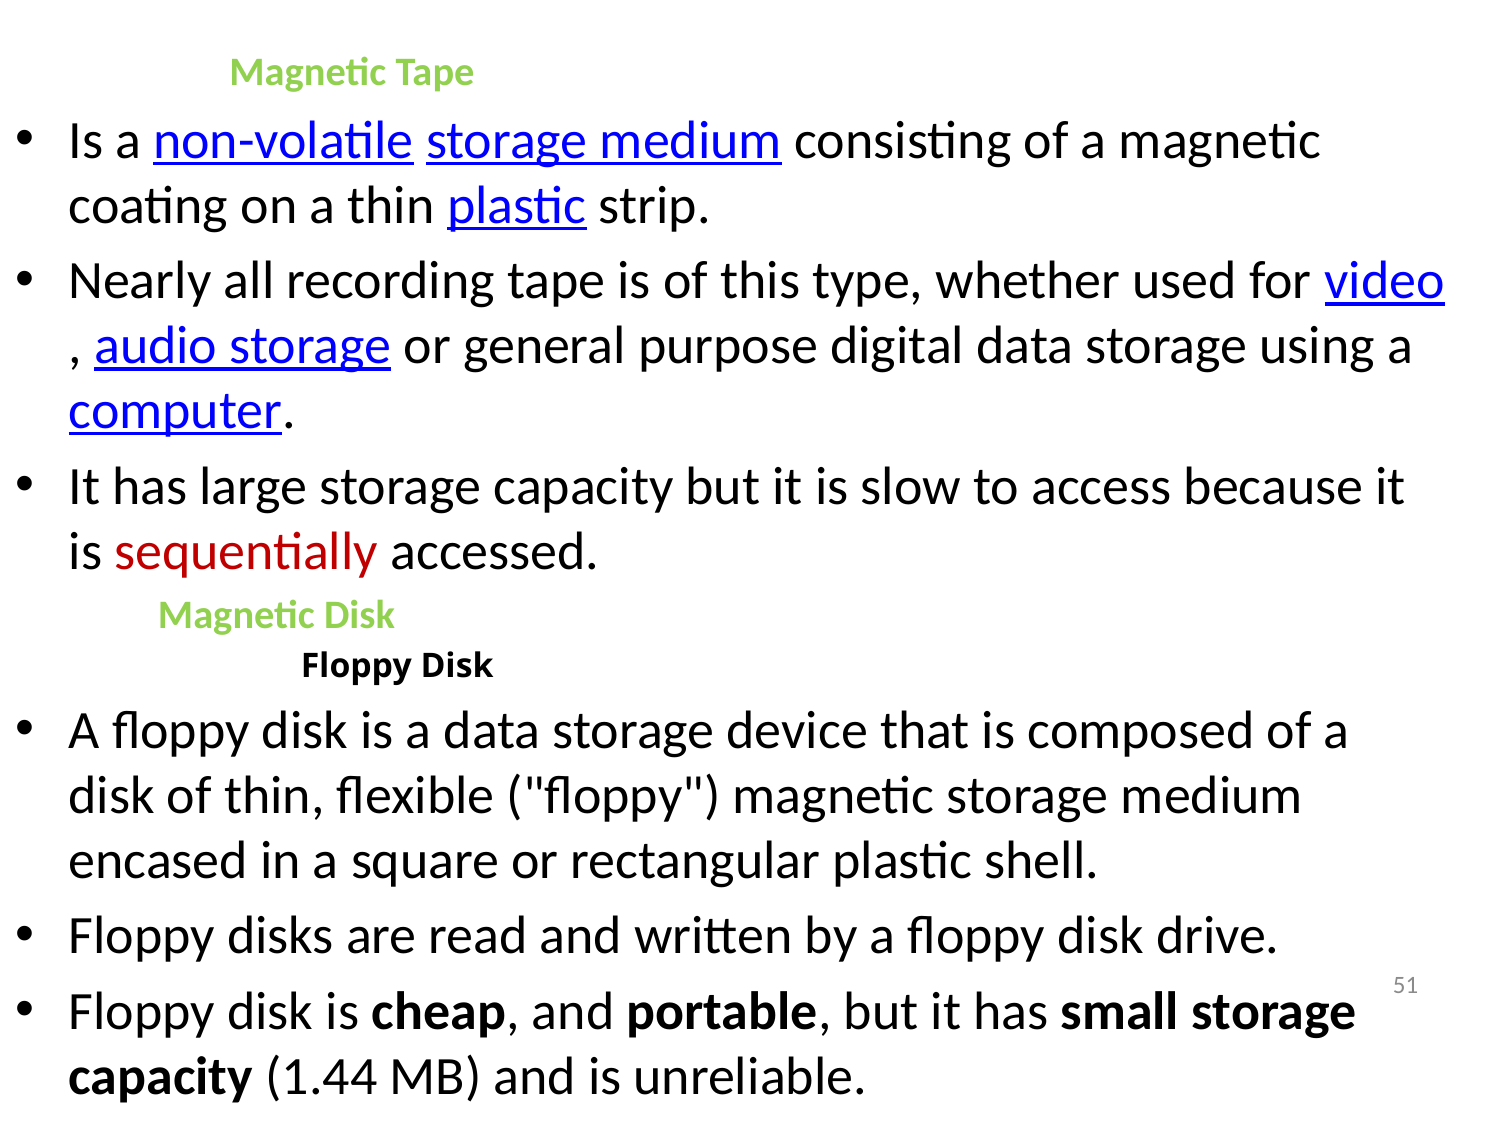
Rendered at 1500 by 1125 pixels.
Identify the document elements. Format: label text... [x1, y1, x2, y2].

list Magnetic Tape Is a non-volatile storage medium consisting of a magnetic coating on a thin plastic strip. Nearly all recording tape is of this type, whether used for video, audio storage or general purpose digital data storage using a computer. It has large storage capacity but it is slow to access because it is sequentially accessed. Magnetic Disk Floppy Disk A floppy disk is a data storage device that is composed of a disk of thin, flexible ("floppy") magnetic storage medium encased in a square or rectangular plastic shell. Floppy disks are read and written by a floppy disk drive. Floppy disk is cheap, and portable, but it has small storage capacity (1.44 MB) and is unreliable. [0, 37, 1463, 1125]
slide_number 51 [1333, 940, 1434, 1027]
